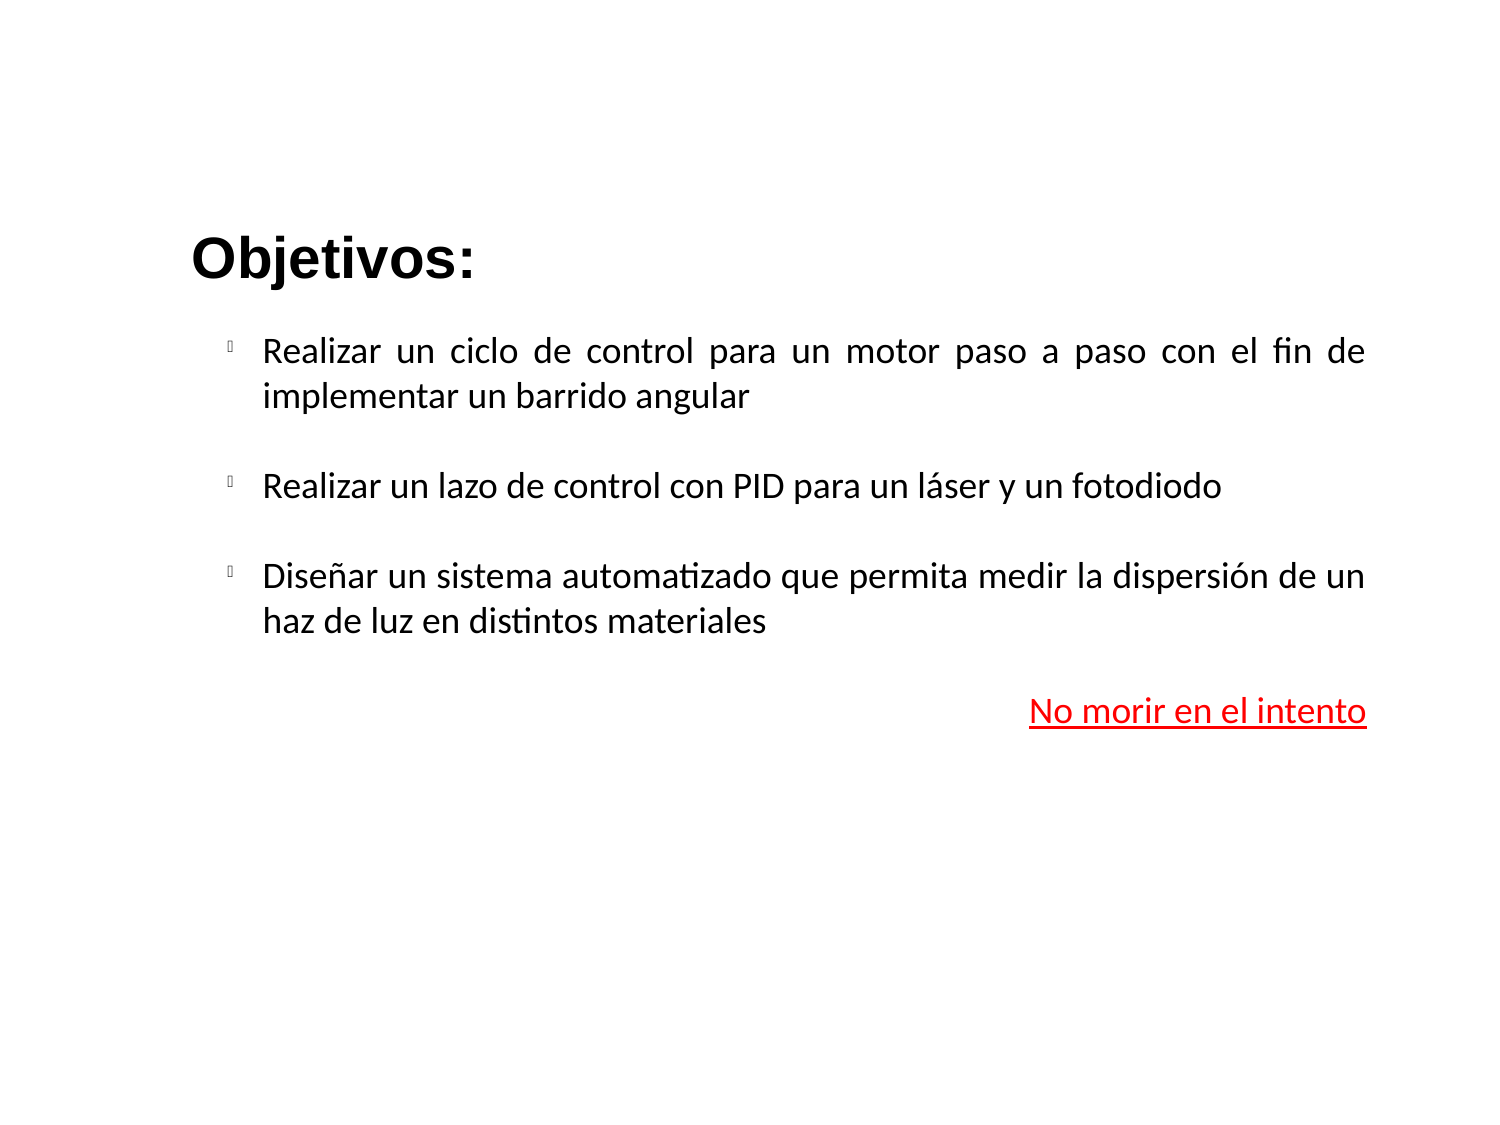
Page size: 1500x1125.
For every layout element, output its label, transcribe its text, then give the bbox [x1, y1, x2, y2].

text_box Objetivos: [177, 212, 508, 296]
text_box Realizar un ciclo de control para un motor paso a paso con el fin de implementar un barrido angular Realizar un lazo de control con PID para un láser y un fotodiodo Diseñar un sistema automatizado que permita medir la dispersión de un haz de luz en distintos materiales No morir en el intento [212, 318, 1382, 784]
